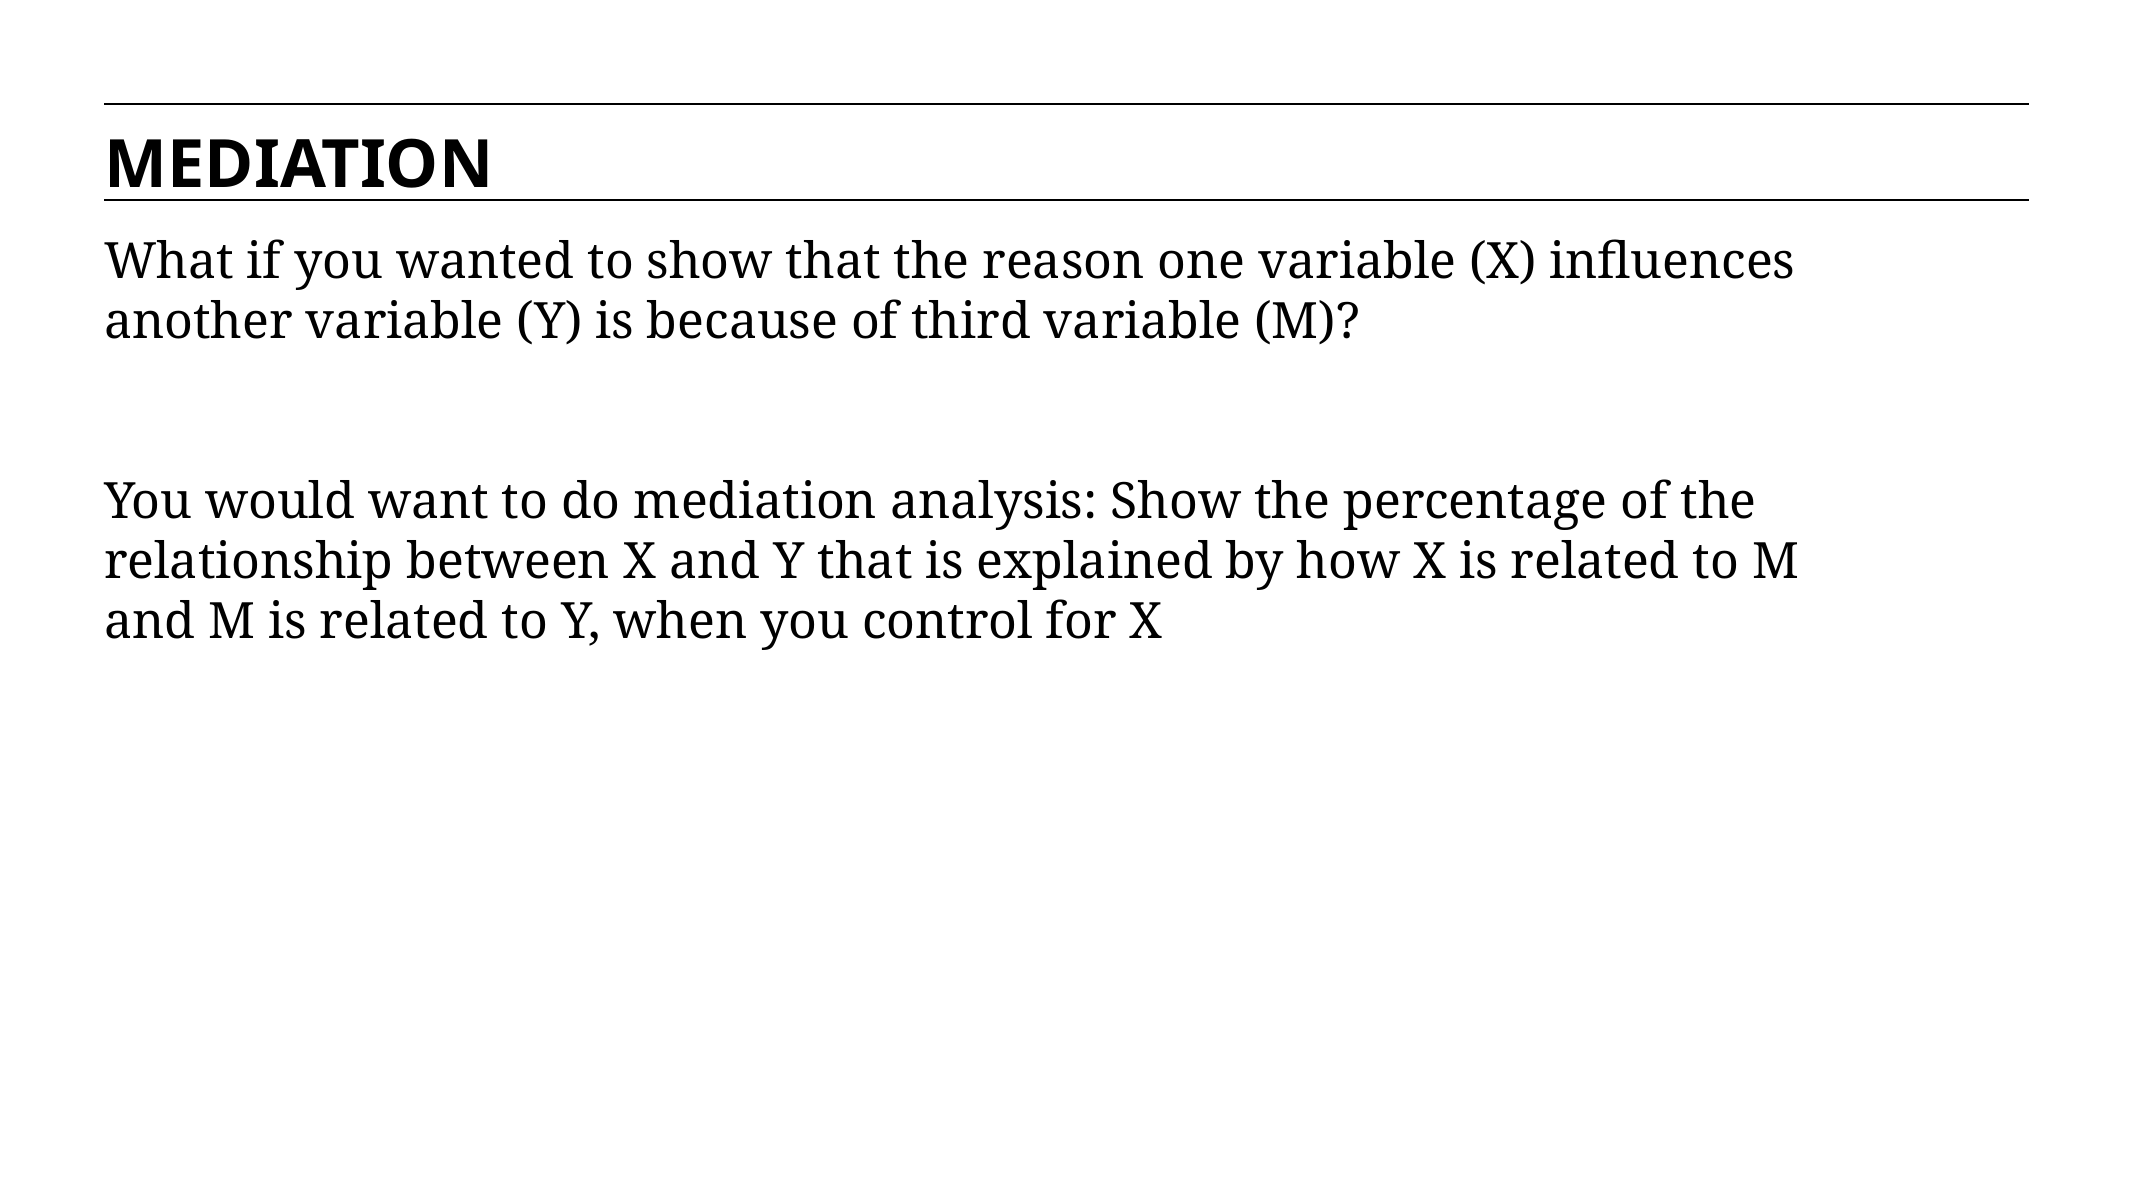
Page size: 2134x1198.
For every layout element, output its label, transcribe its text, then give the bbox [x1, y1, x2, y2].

text_box MEDIATION [104, 120, 2030, 192]
list What if you wanted to show that the reason one variable (X) influences another variable (Y) is because of third variable (M)? You would want to do mediation analysis: Show the percentage of the relationship between X and Y that is explained by how X is related to M and M is related to Y, when you control for X [104, 228, 1871, 1048]
